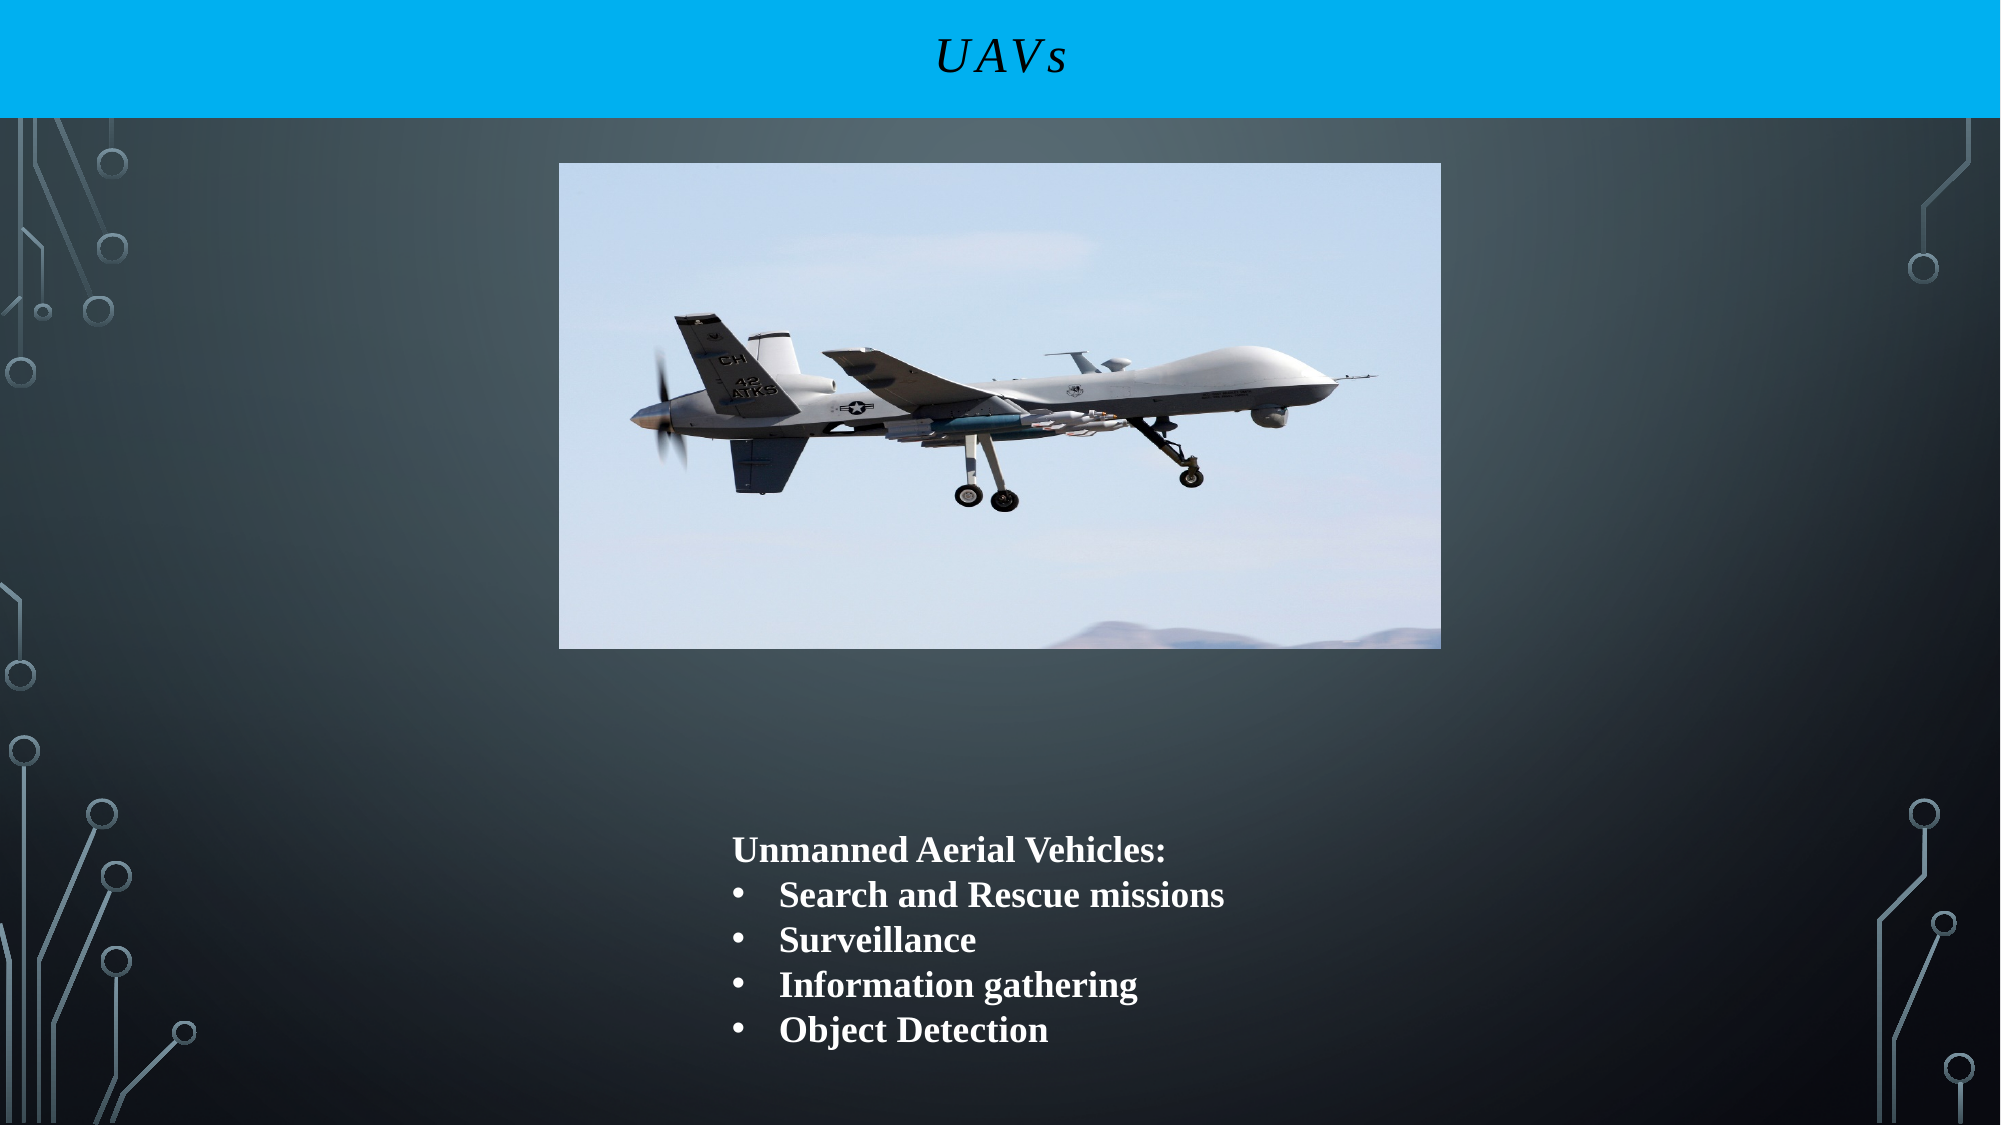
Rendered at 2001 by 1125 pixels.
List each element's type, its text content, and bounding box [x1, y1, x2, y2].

text_box UAVs [0, 0, 2000, 118]
text_box Unmanned Aerial Vehicles: Search and Rescue missions Surveillance Information gathering Object Detection [717, 817, 1283, 1103]
picture [559, 162, 1441, 649]
